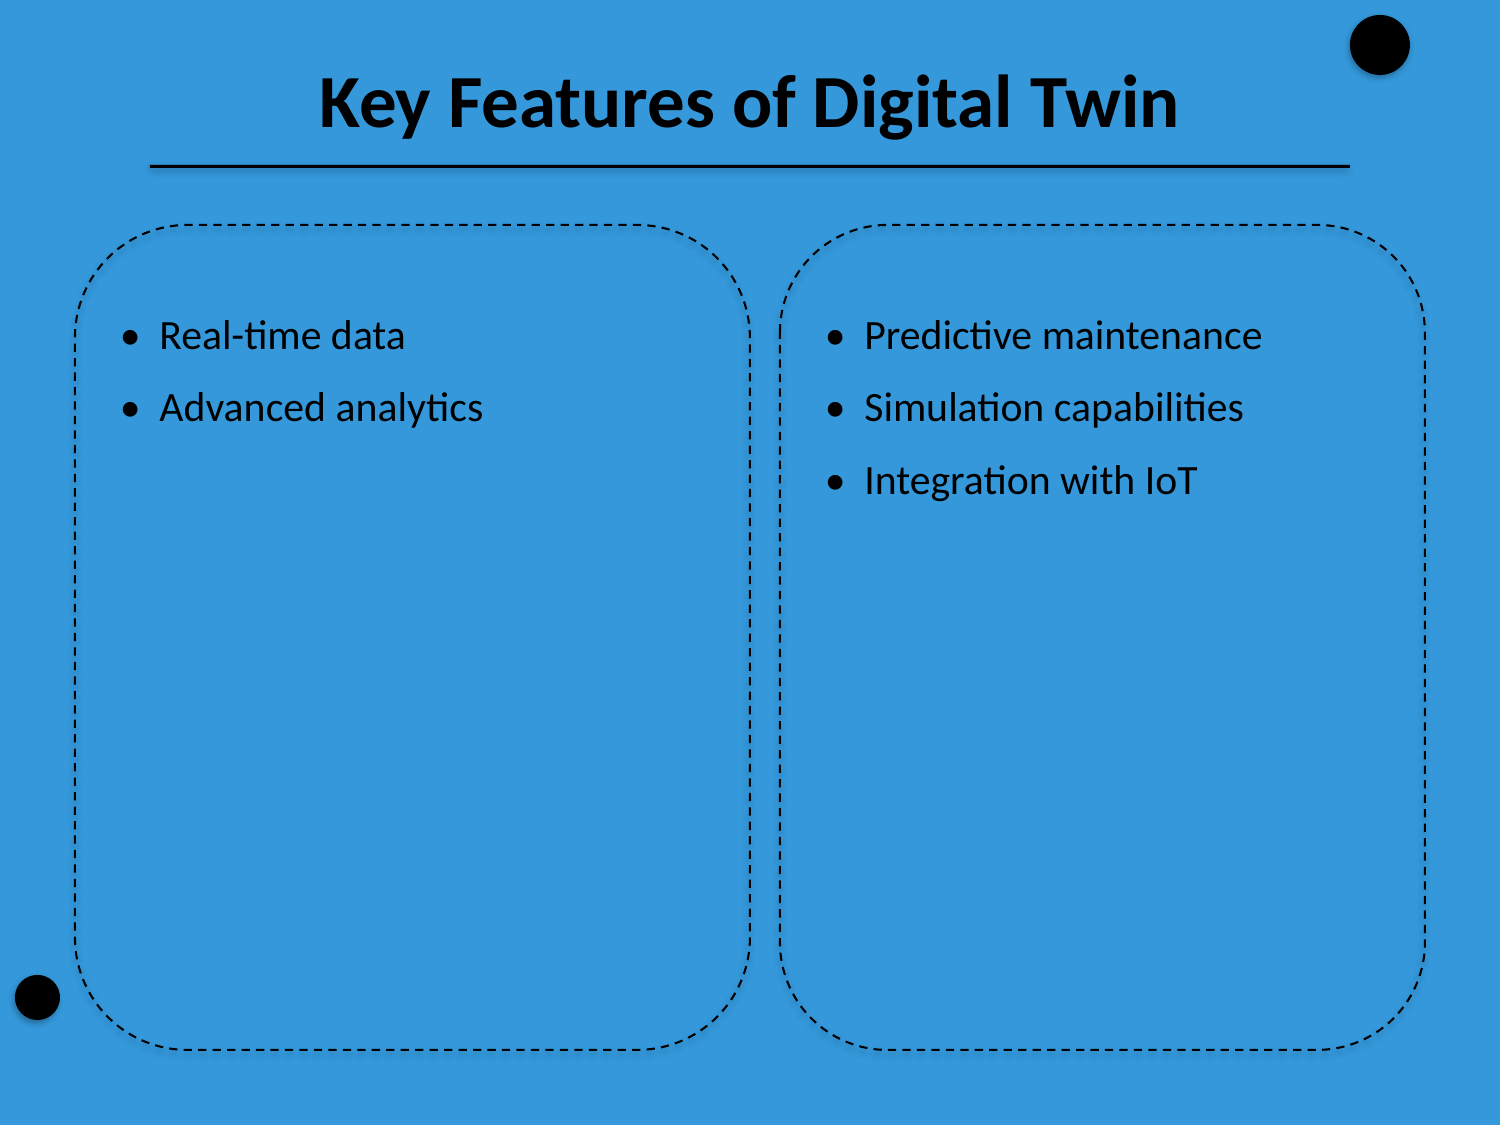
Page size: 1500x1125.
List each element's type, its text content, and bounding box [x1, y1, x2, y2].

text_box • Predictive maintenance • Simulation capabilities • Integration with IoT [809, 299, 1395, 510]
text_box [14, 974, 61, 1021]
text_box [779, 224, 1426, 1051]
text_box [1349, 14, 1411, 76]
text_box [74, 224, 751, 1051]
text_box [149, 164, 1351, 169]
text_box • Real-time data • Advanced analytics [104, 299, 720, 438]
text_box Key Features of Digital Twin [304, 44, 1196, 150]
